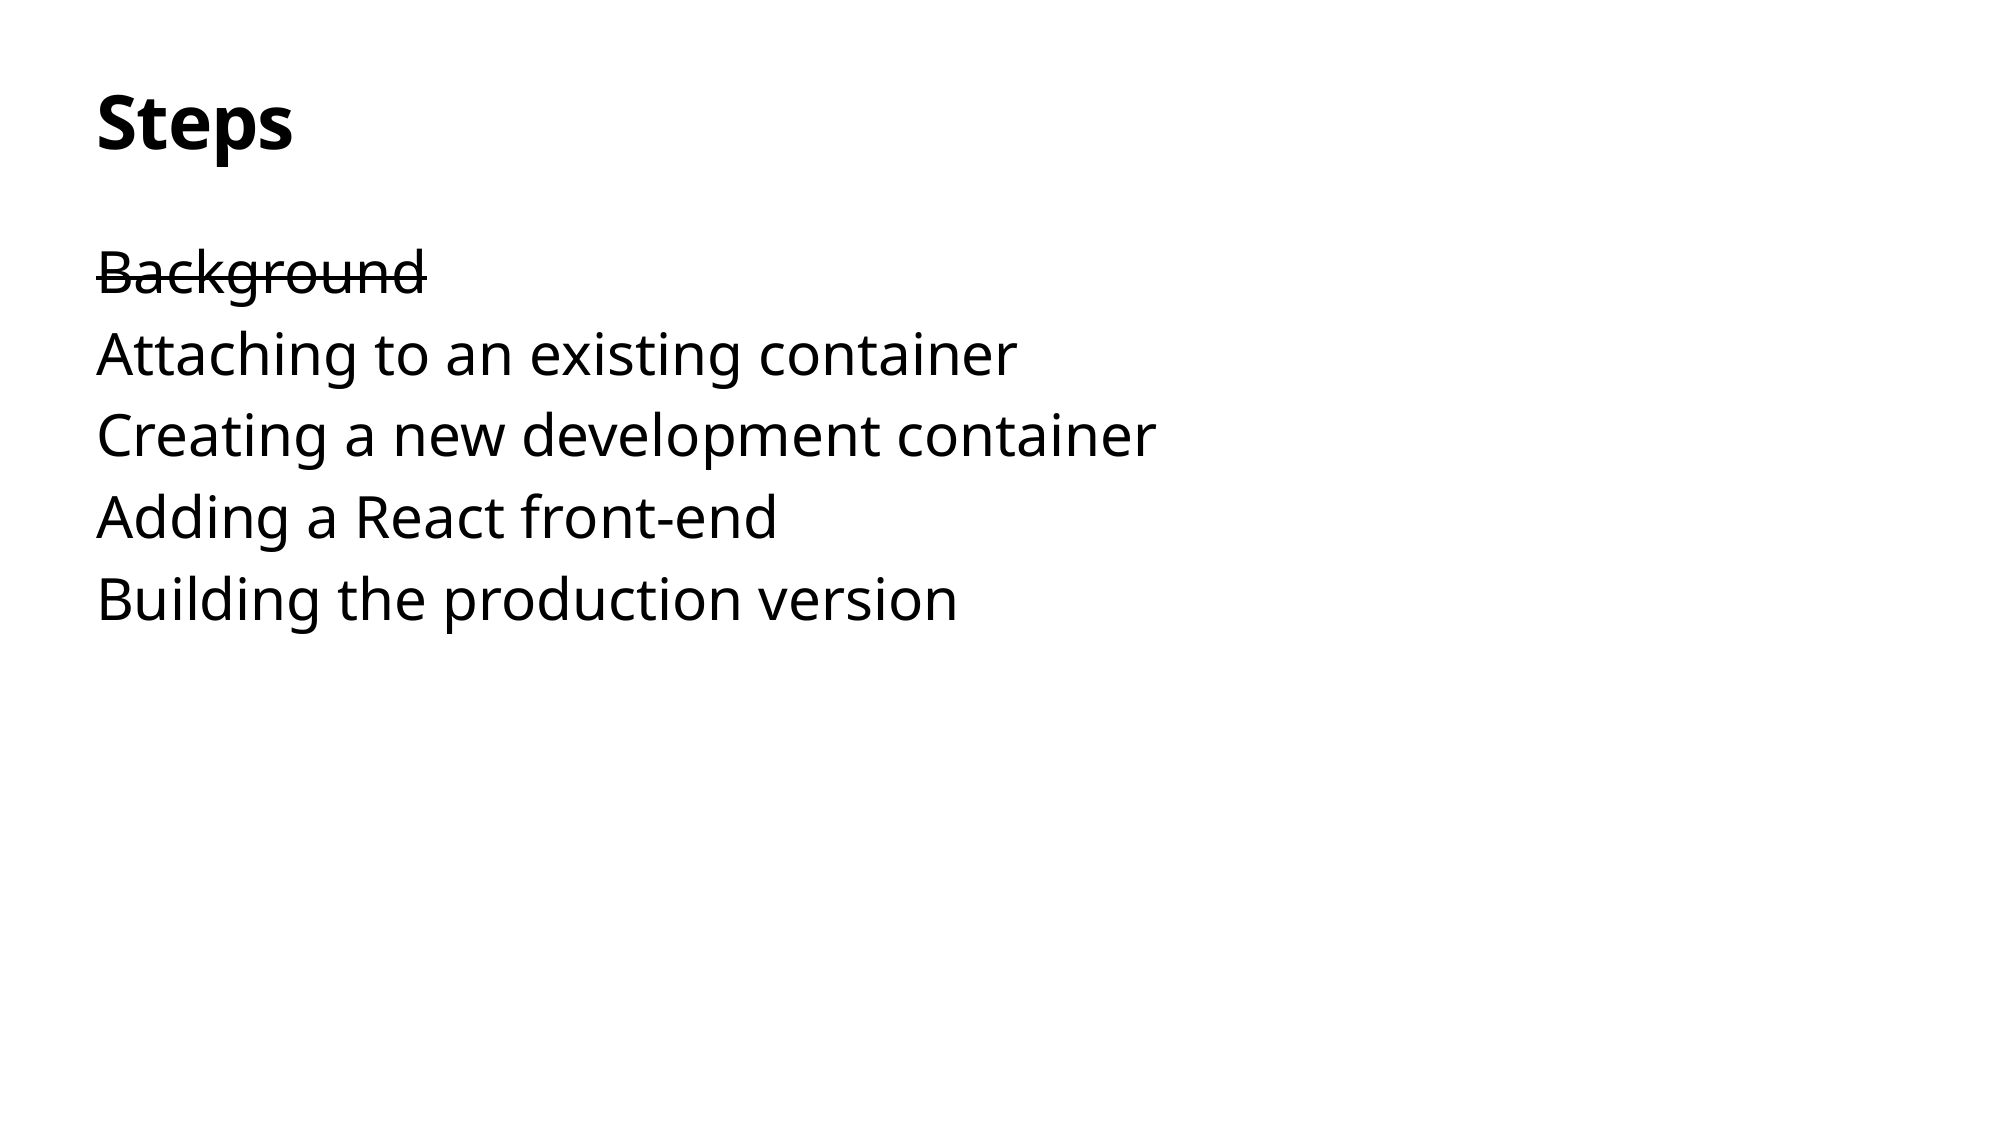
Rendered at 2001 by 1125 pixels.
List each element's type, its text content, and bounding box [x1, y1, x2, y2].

list Background Attaching to an existing container Creating a new development container Adding a React front-end Building the production version [96, 235, 1904, 646]
title Steps [96, 75, 1904, 166]
